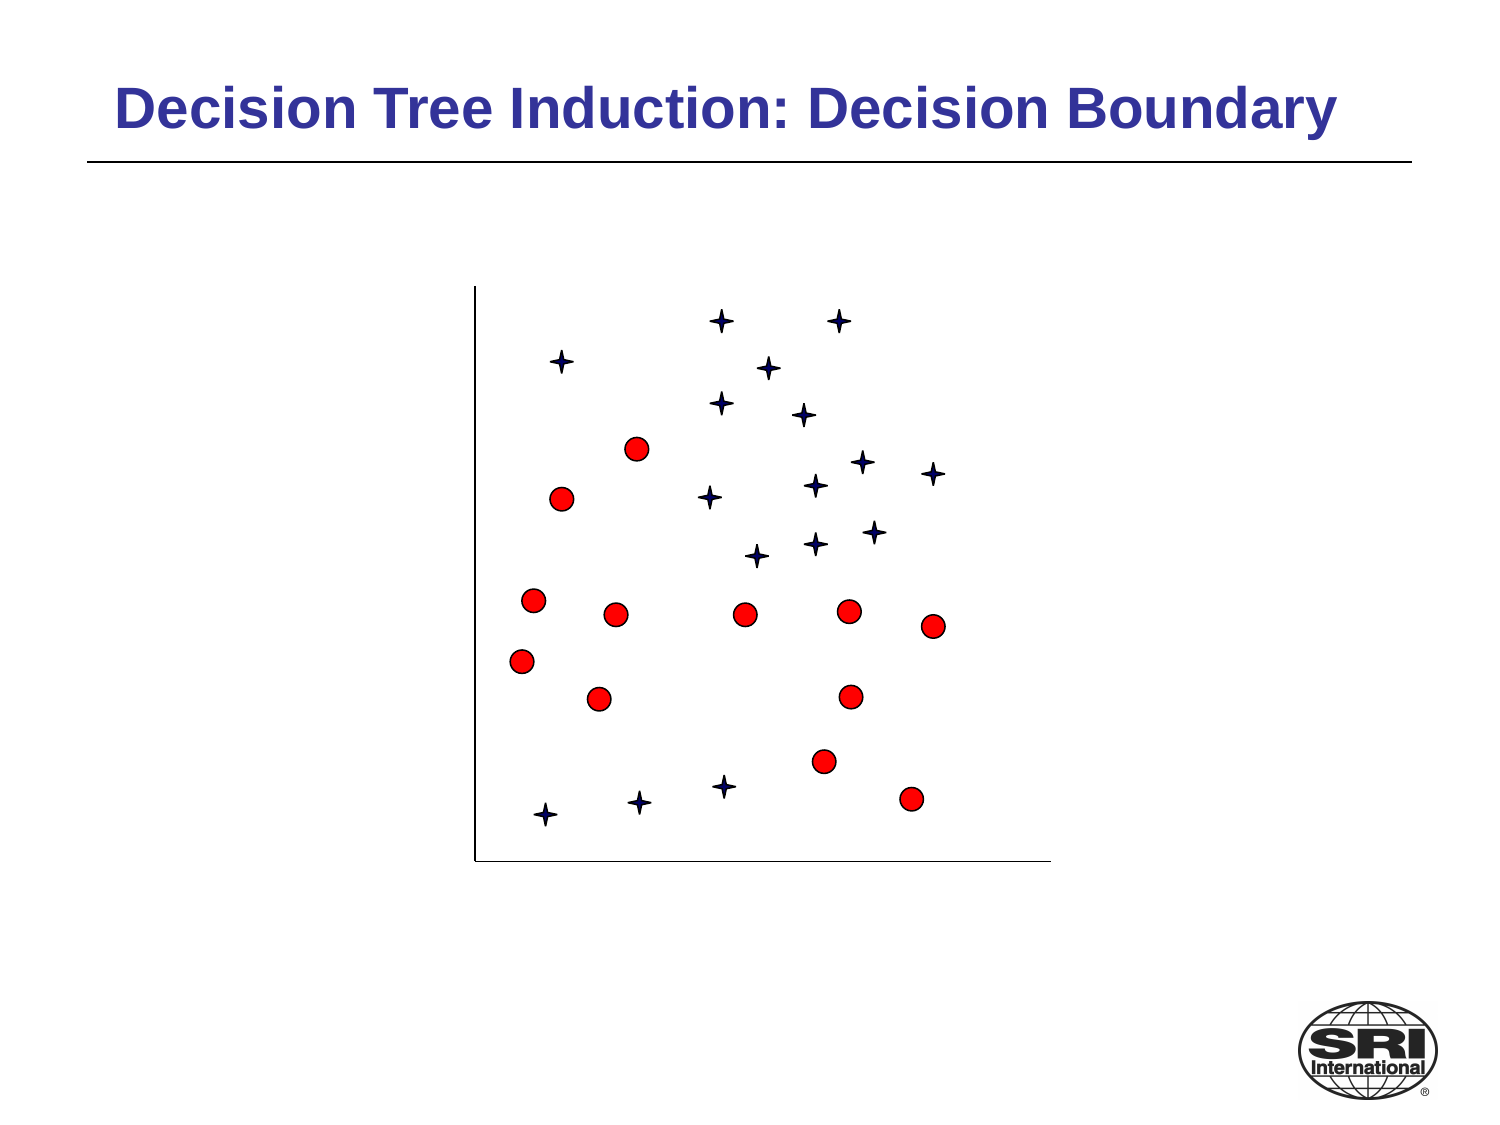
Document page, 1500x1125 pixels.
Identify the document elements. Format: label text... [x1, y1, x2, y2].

text_box [624, 437, 649, 461]
picture [1298, 1001, 1438, 1100]
text_box [837, 600, 862, 624]
text_box [900, 787, 924, 811]
text_box [533, 802, 558, 827]
text_box [745, 544, 769, 568]
text_box [812, 750, 836, 774]
text_box [803, 473, 828, 498]
text_box [549, 350, 574, 374]
text_box [921, 614, 946, 639]
text_box [709, 391, 734, 416]
text_box [839, 685, 863, 709]
text_box [709, 309, 734, 334]
text_box [757, 356, 781, 380]
text_box [827, 309, 852, 334]
text_box [587, 687, 611, 711]
text_box [627, 790, 652, 815]
text_box [549, 487, 574, 511]
text_box [712, 774, 736, 799]
text_box [521, 589, 546, 613]
text_box [921, 462, 946, 486]
text_box [851, 450, 875, 474]
text_box [803, 532, 828, 557]
text_box [733, 603, 758, 627]
text_box [792, 403, 816, 427]
text_box [604, 603, 628, 627]
title Decision Tree Induction: Decision Boundary [99, 62, 1400, 213]
text_box [698, 485, 722, 510]
text_box [510, 649, 534, 674]
text_box [862, 520, 887, 545]
